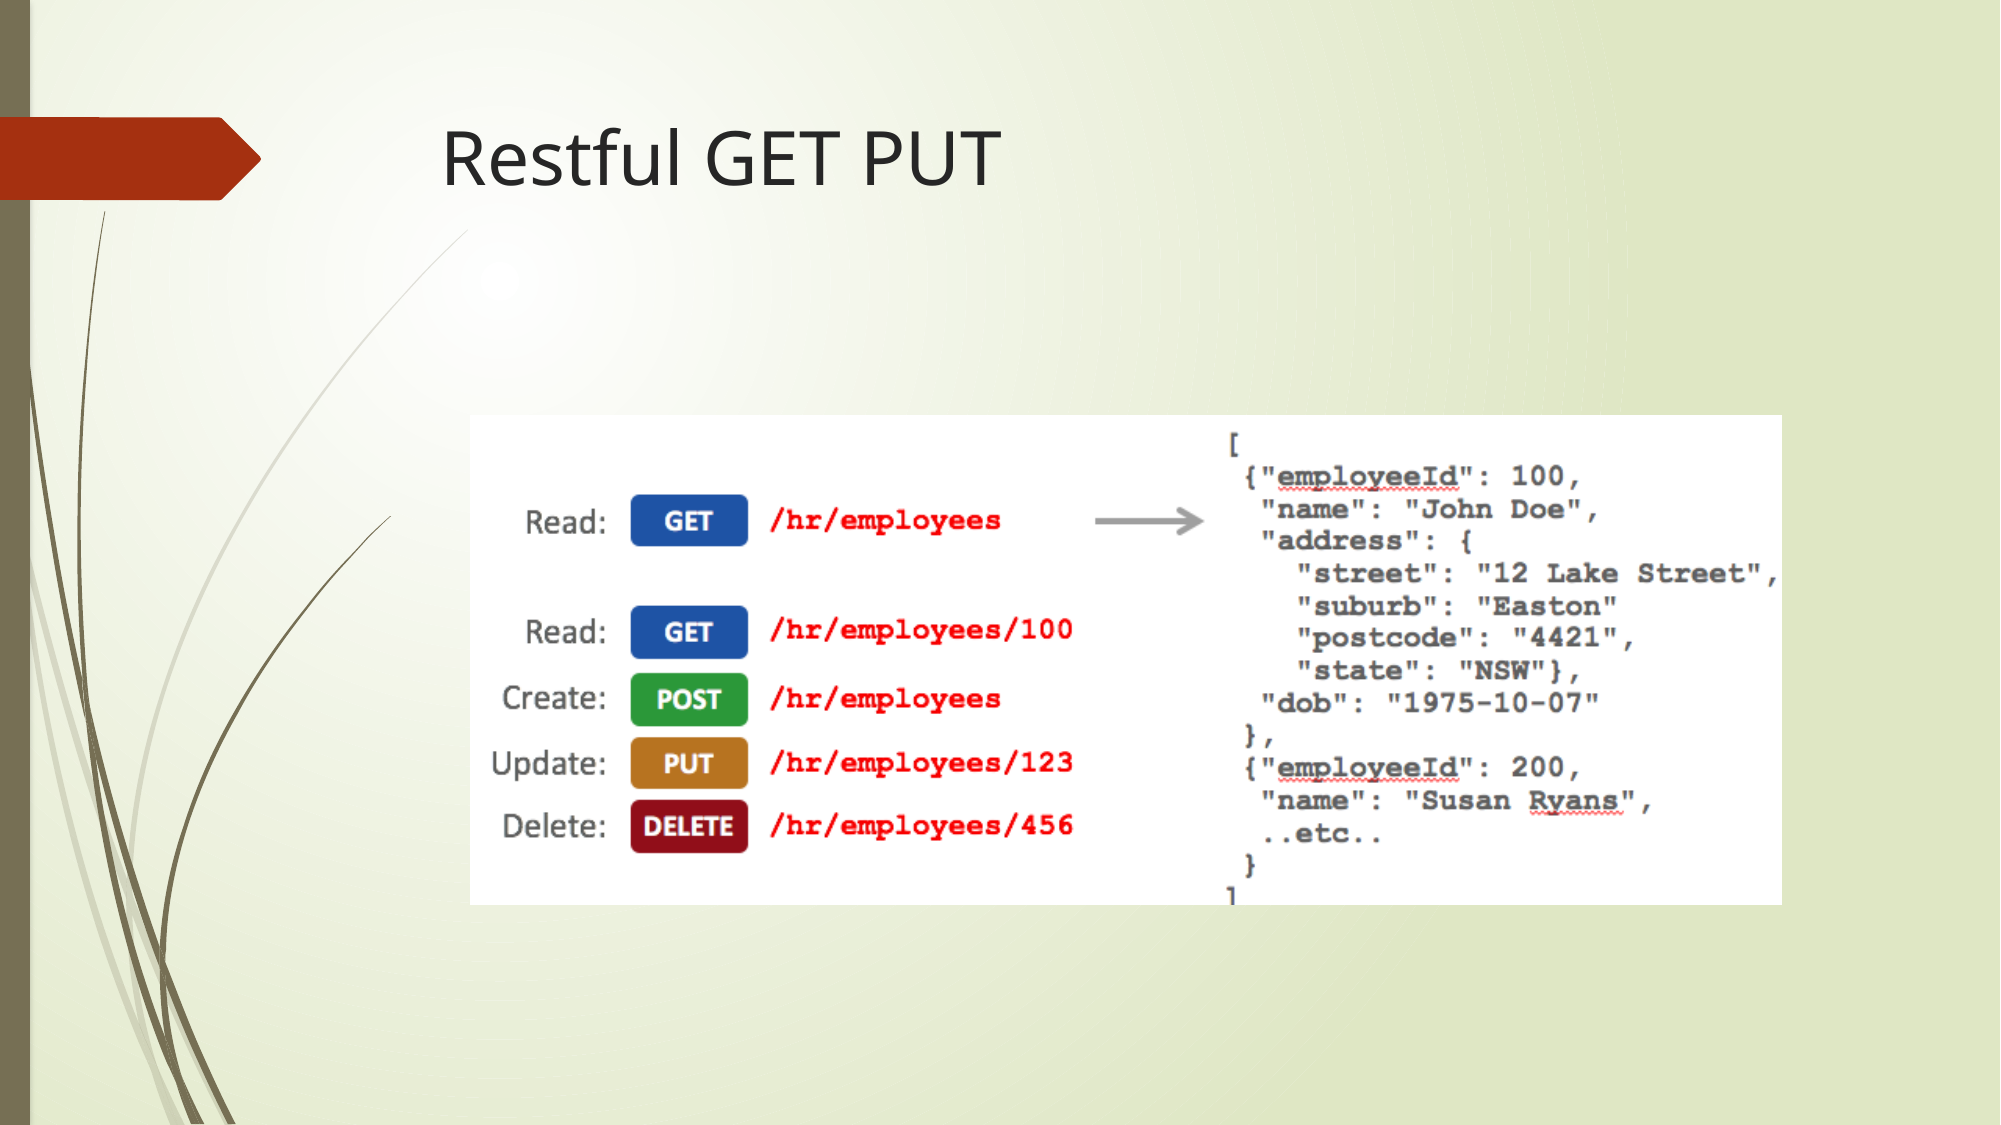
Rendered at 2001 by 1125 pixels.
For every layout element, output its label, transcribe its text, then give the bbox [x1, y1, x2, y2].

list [470, 415, 1782, 905]
title Restful GET PUT [425, 102, 1888, 313]
